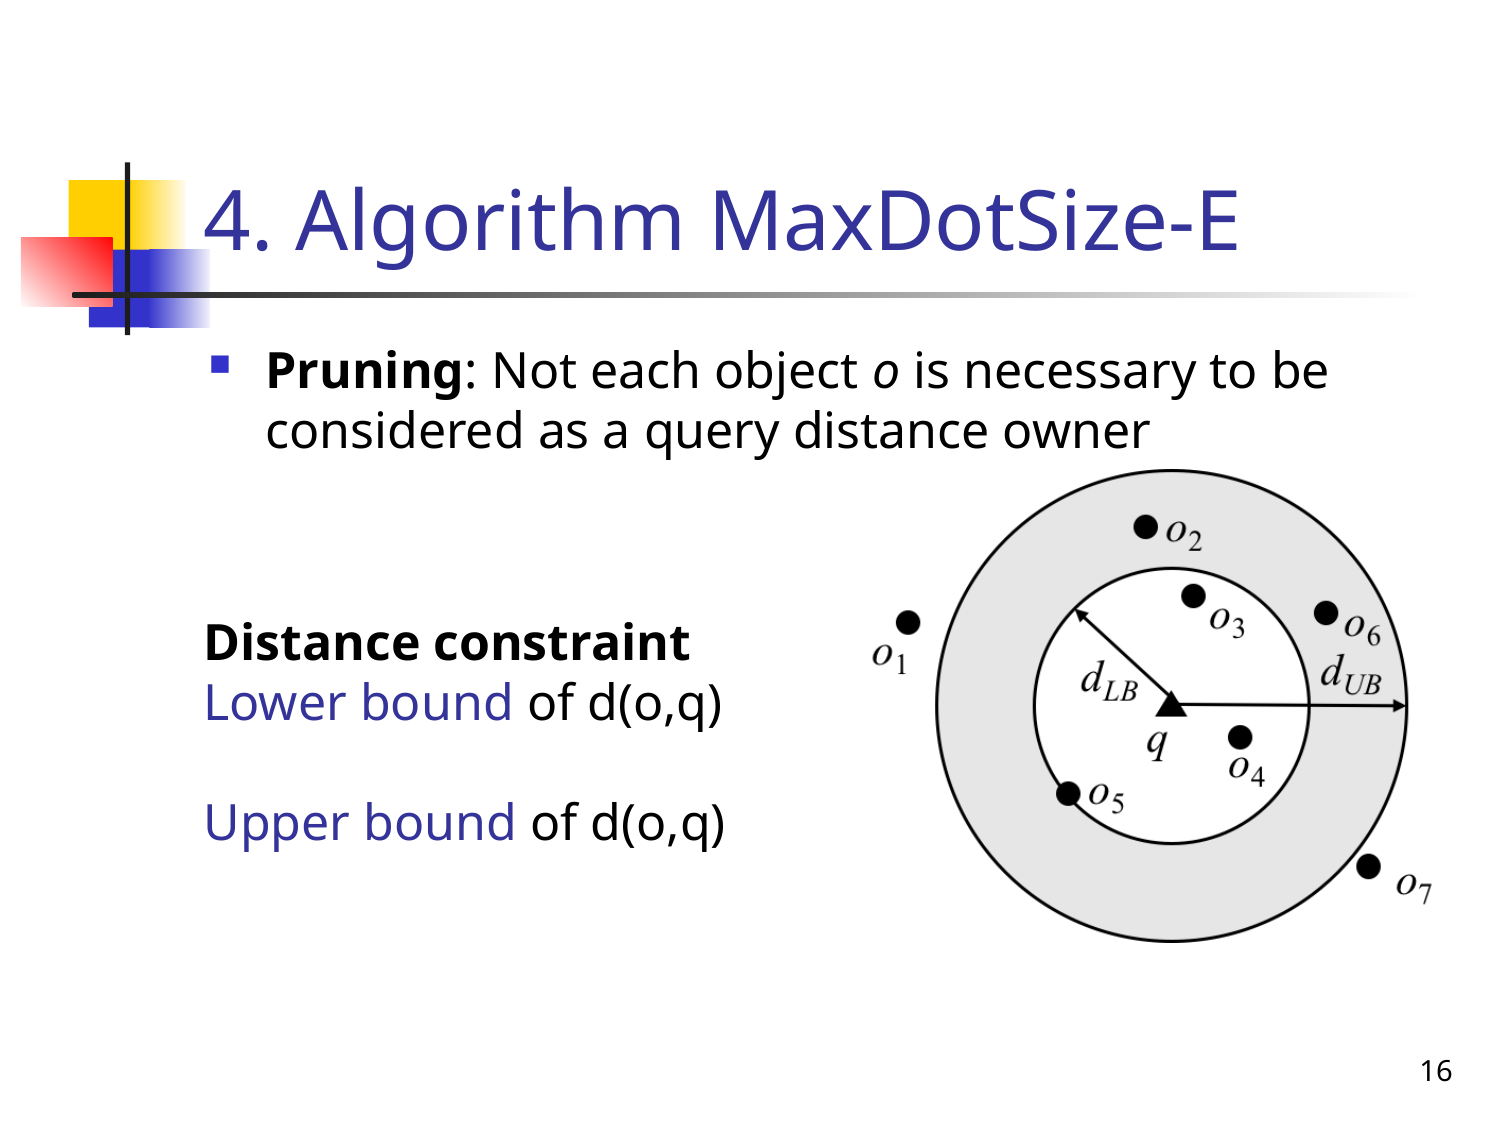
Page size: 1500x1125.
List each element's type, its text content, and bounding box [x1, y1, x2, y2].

picture [845, 469, 1473, 943]
list Pruning: Not each object o is necessary to be considered as a query distance owner [193, 331, 1469, 448]
slide_number 16 [1155, 1024, 1468, 1100]
title 4. Algorithm MaxDotSize-E [188, 35, 1468, 275]
